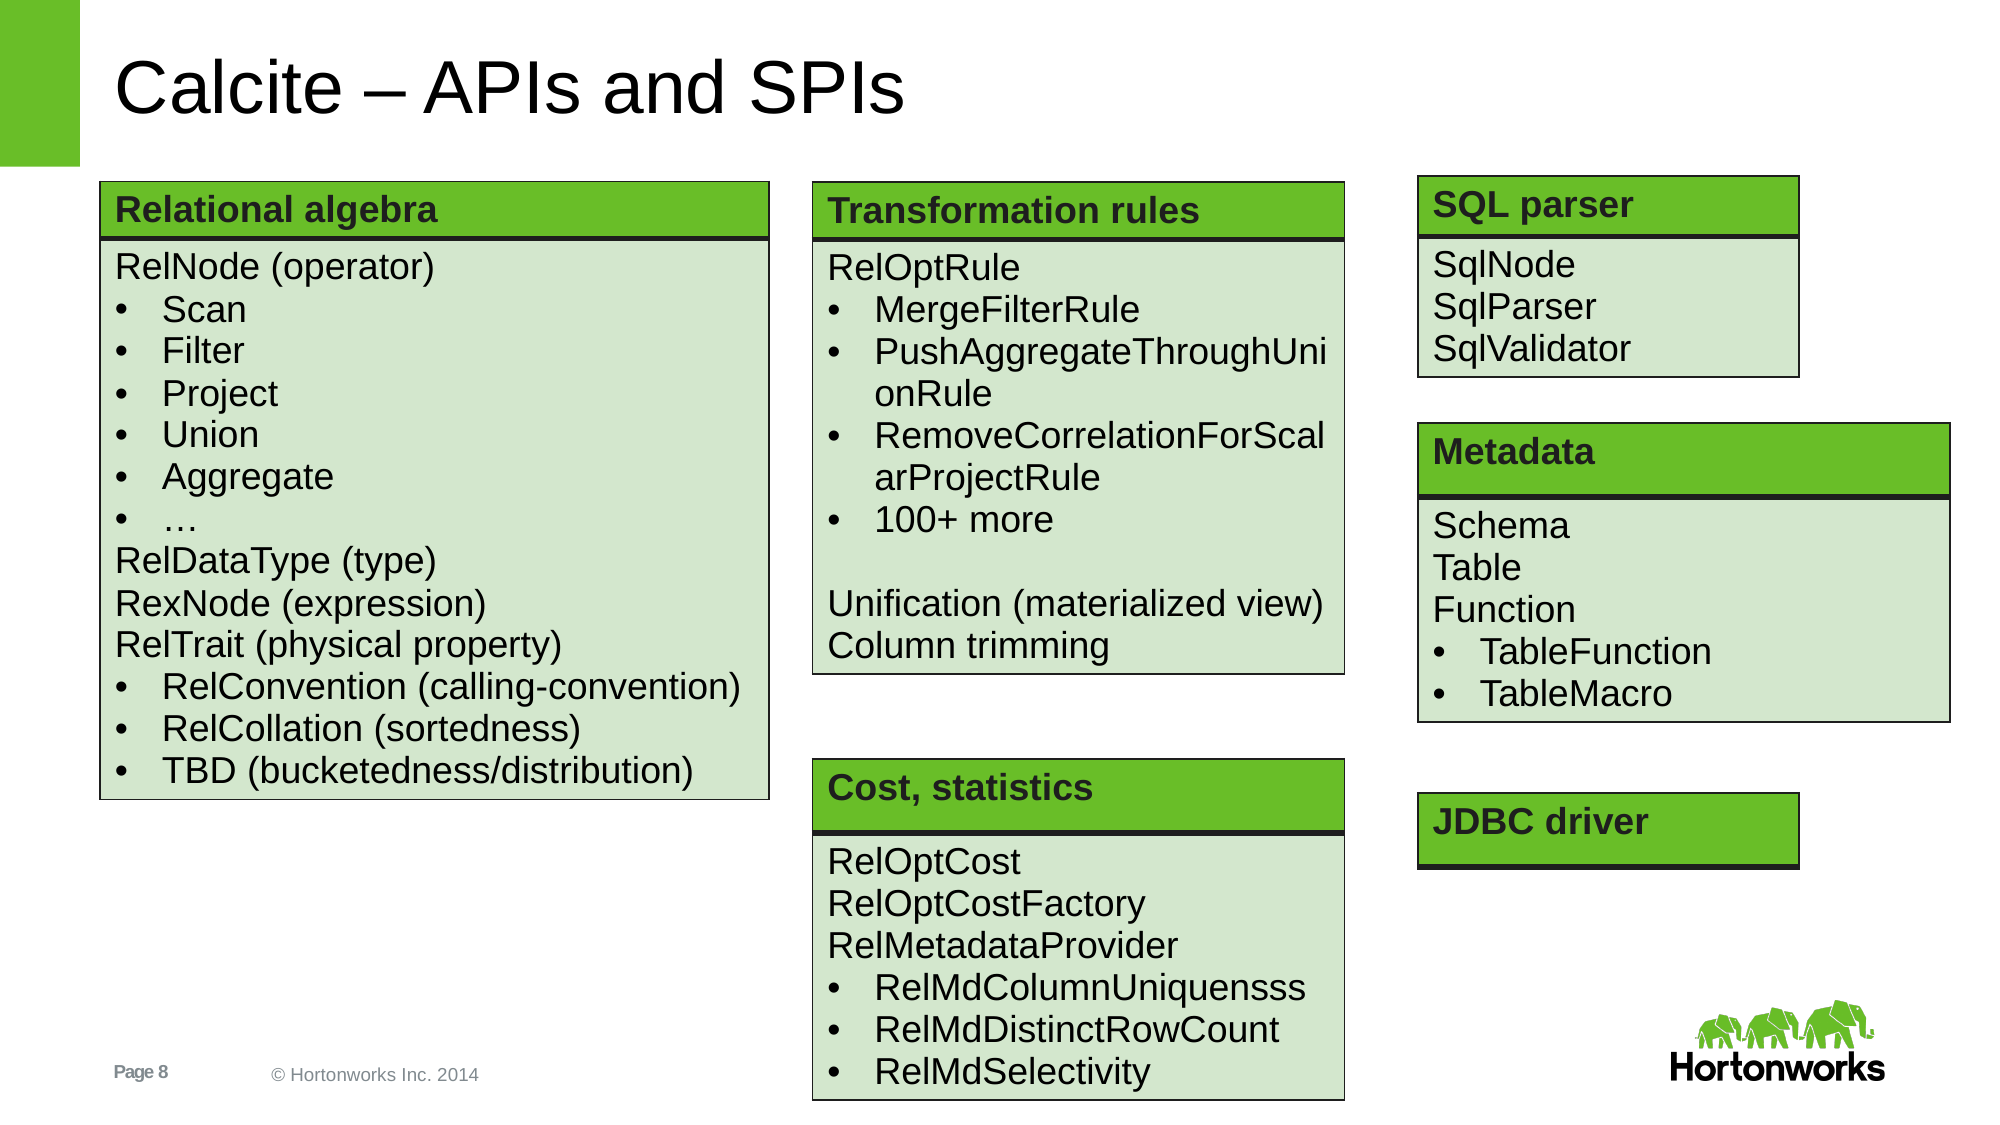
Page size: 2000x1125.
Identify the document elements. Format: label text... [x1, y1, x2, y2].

table_header Metadata [1419, 424, 1949, 494]
table_header JDBC driver [1419, 794, 1798, 864]
table_cell RelNode (operator) Scan Filter Project Union Aggregate … RelDataType (type) RexNode (expression) RelTrait (physical property) RelConvention (calling-convention) RelCollation (sortedness) TBD (bucketedness/distribution) [101, 241, 768, 799]
title Calcite – APIs and SPIs [99, 0, 1900, 167]
table_cell RelOptRule MergeFilterRule PushAggregateThroughUnionRule RemoveCorrelationForScalarProjectRule 100+ more Unification (materialized view) Column trimming [813, 242, 1344, 673]
table_header Transformation rules [813, 183, 1344, 237]
table_header SQL parser [1419, 177, 1798, 234]
picture [1671, 1000, 1885, 1081]
table_cell SqlNode SqlParser SqlValidator [1419, 239, 1798, 376]
table_header Cost, statistics [813, 760, 1344, 830]
table_cell RelOptCost RelOptCostFactory RelMetadataProvider RelMdColumnUniquensss RelMdDistinctRowCount RelMdSelectivity [813, 836, 1344, 1099]
table_cell Schema Table Function TableFunction TableMacro [1419, 500, 1949, 721]
table_header Relational algebra [101, 182, 768, 236]
